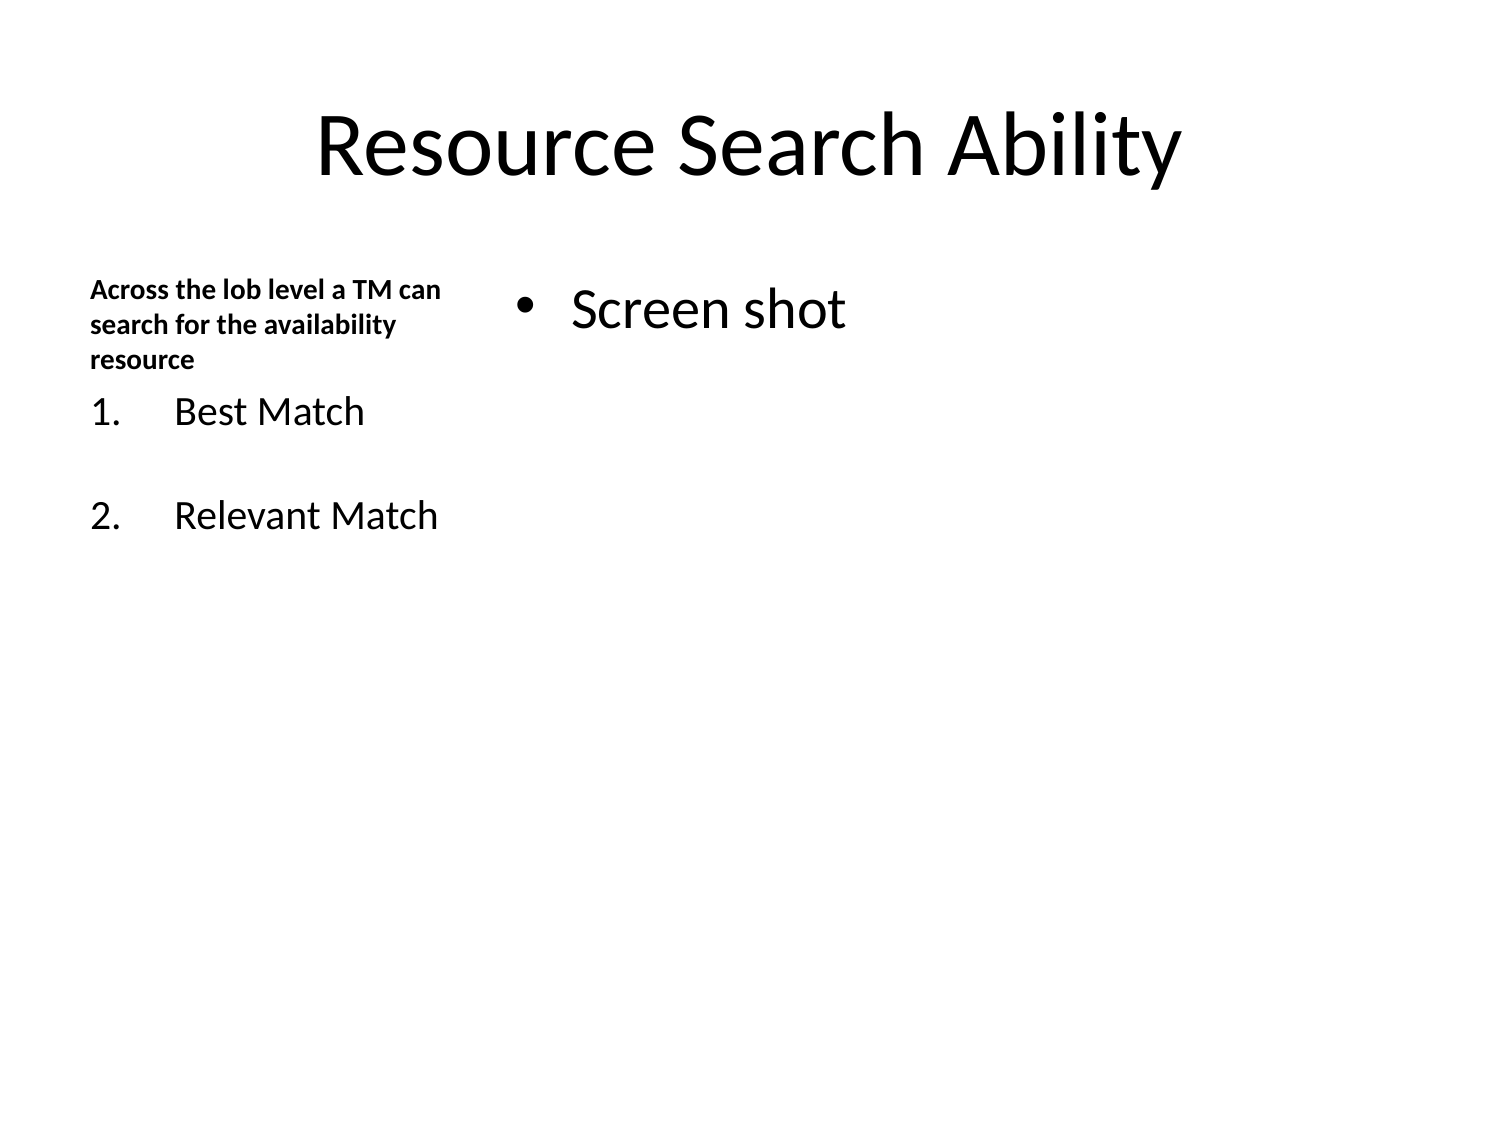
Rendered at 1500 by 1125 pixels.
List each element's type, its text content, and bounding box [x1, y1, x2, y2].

title Resource Search Ability [75, 45, 1425, 233]
list Across the lob level a TM can search for the availability resource Best Match Relevant Match [75, 262, 463, 1005]
list Screen shot [500, 262, 1425, 1005]
